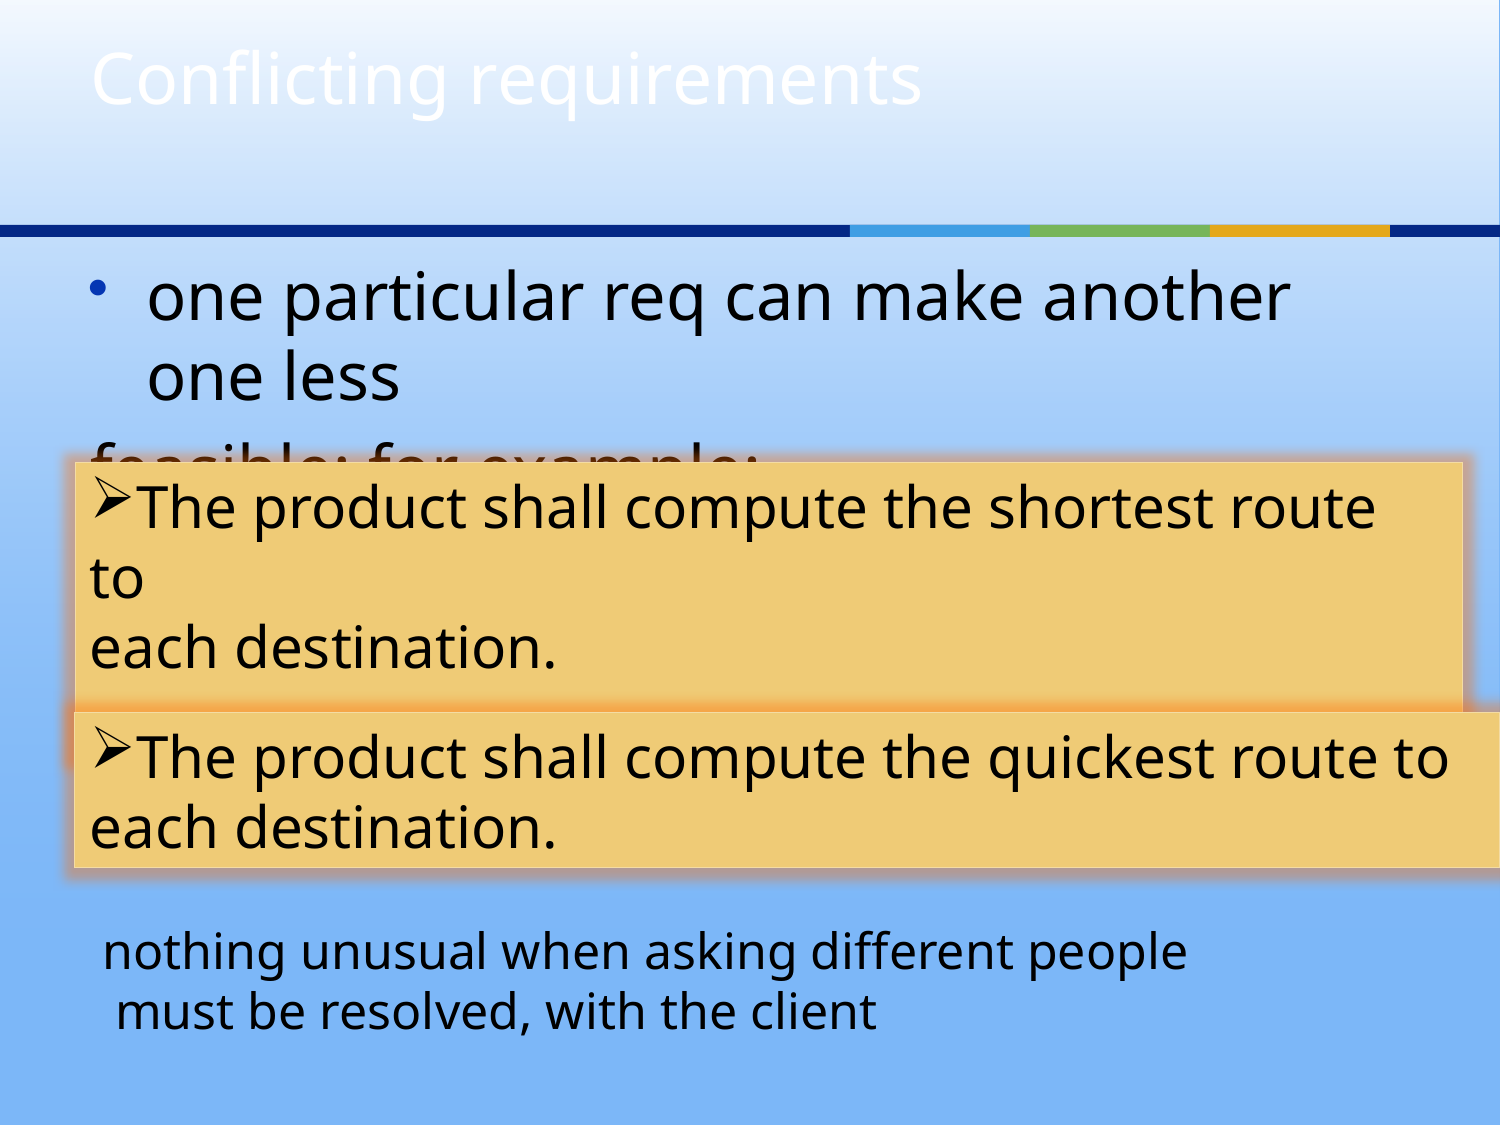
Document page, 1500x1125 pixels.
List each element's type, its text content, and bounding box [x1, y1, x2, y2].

text_box The product shall compute the shortest route to each destination. [75, 462, 1463, 694]
text_box The product shall compute the quickest route to each destination. [74, 712, 1500, 868]
list one particular req can make another one less feasible; for example: [75, 246, 1425, 446]
title Conflicting requirements [75, 24, 1425, 213]
text_box nothing unusual when asking different people must be resolved, with the client [87, 912, 1463, 1093]
